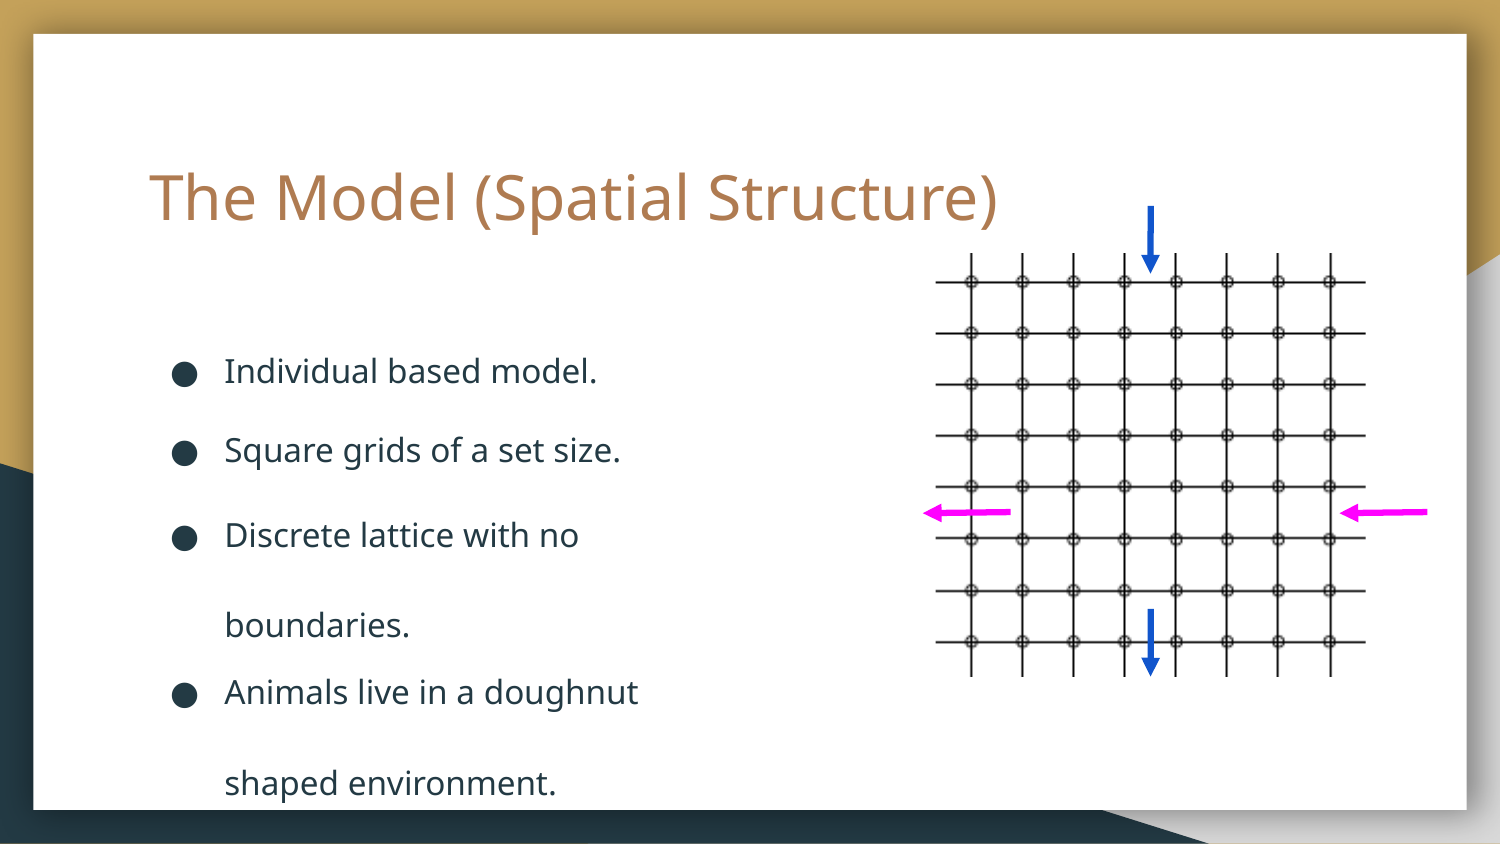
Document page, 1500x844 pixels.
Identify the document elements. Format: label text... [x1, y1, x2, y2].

title The Model (Spatial Structure) [134, 138, 1366, 296]
list Animals live in a doughnut shaped environment. [134, 608, 750, 844]
list Square grids of a set size. [134, 367, 750, 451]
list Discrete lattice with no boundaries. [134, 451, 750, 608]
list Individual based model. [134, 296, 750, 367]
picture [935, 253, 1366, 677]
